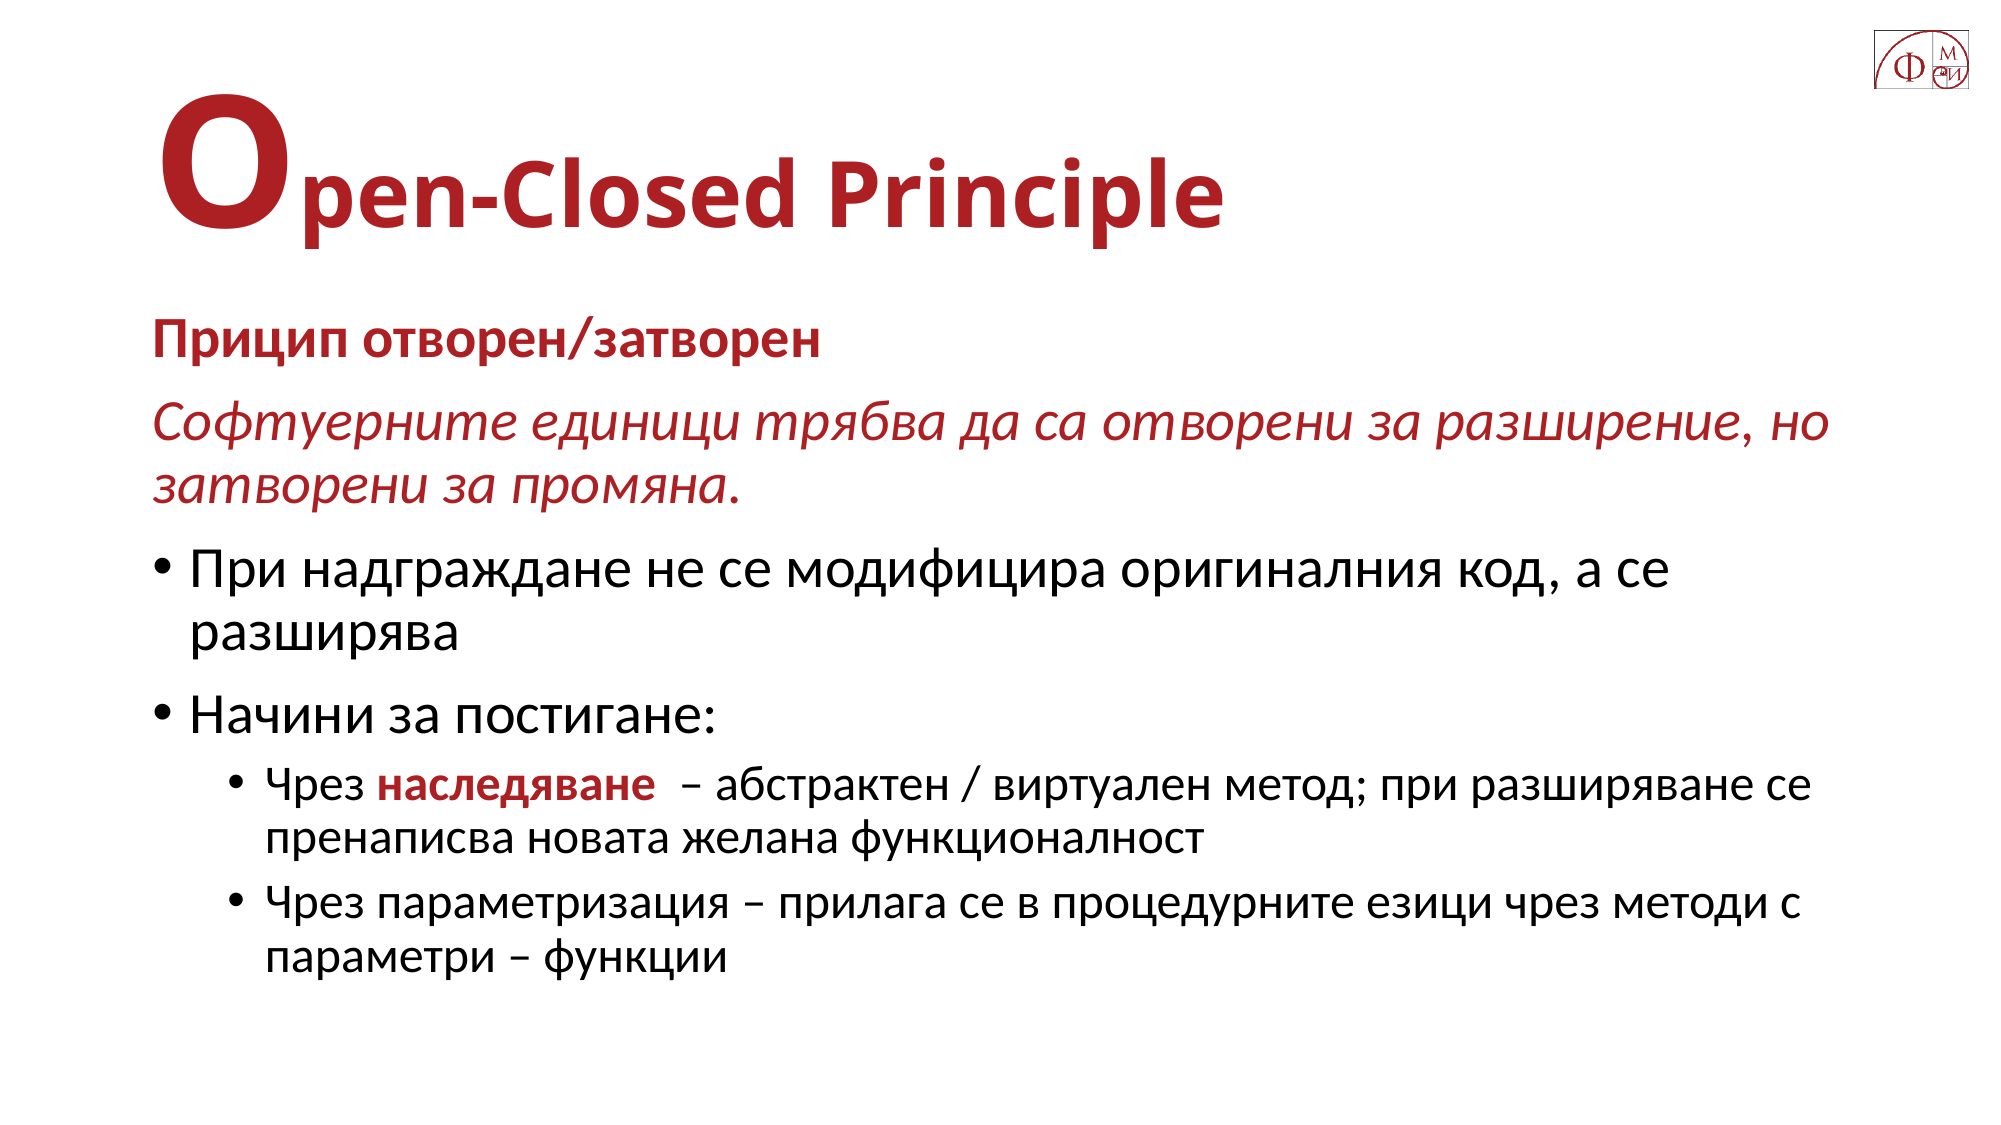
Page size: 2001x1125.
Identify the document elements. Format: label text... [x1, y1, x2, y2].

picture [1874, 30, 1969, 89]
title Open-Closed Principle [137, 59, 1863, 278]
list Прицип отворен/затворен Софтуерните единици трябва да са отворени за разширение, но затворени за промяна. При надграждане не се модифицира оригиналния код, а се разширява Начини за постигане: Чрез наследяване – абстрактен / виртуален метод; при разширяване се пренаписва новата желана функционалност Чрез параметризация – прилага се в процедурните езици чрез методи с параметри – функции [137, 299, 1863, 1014]
